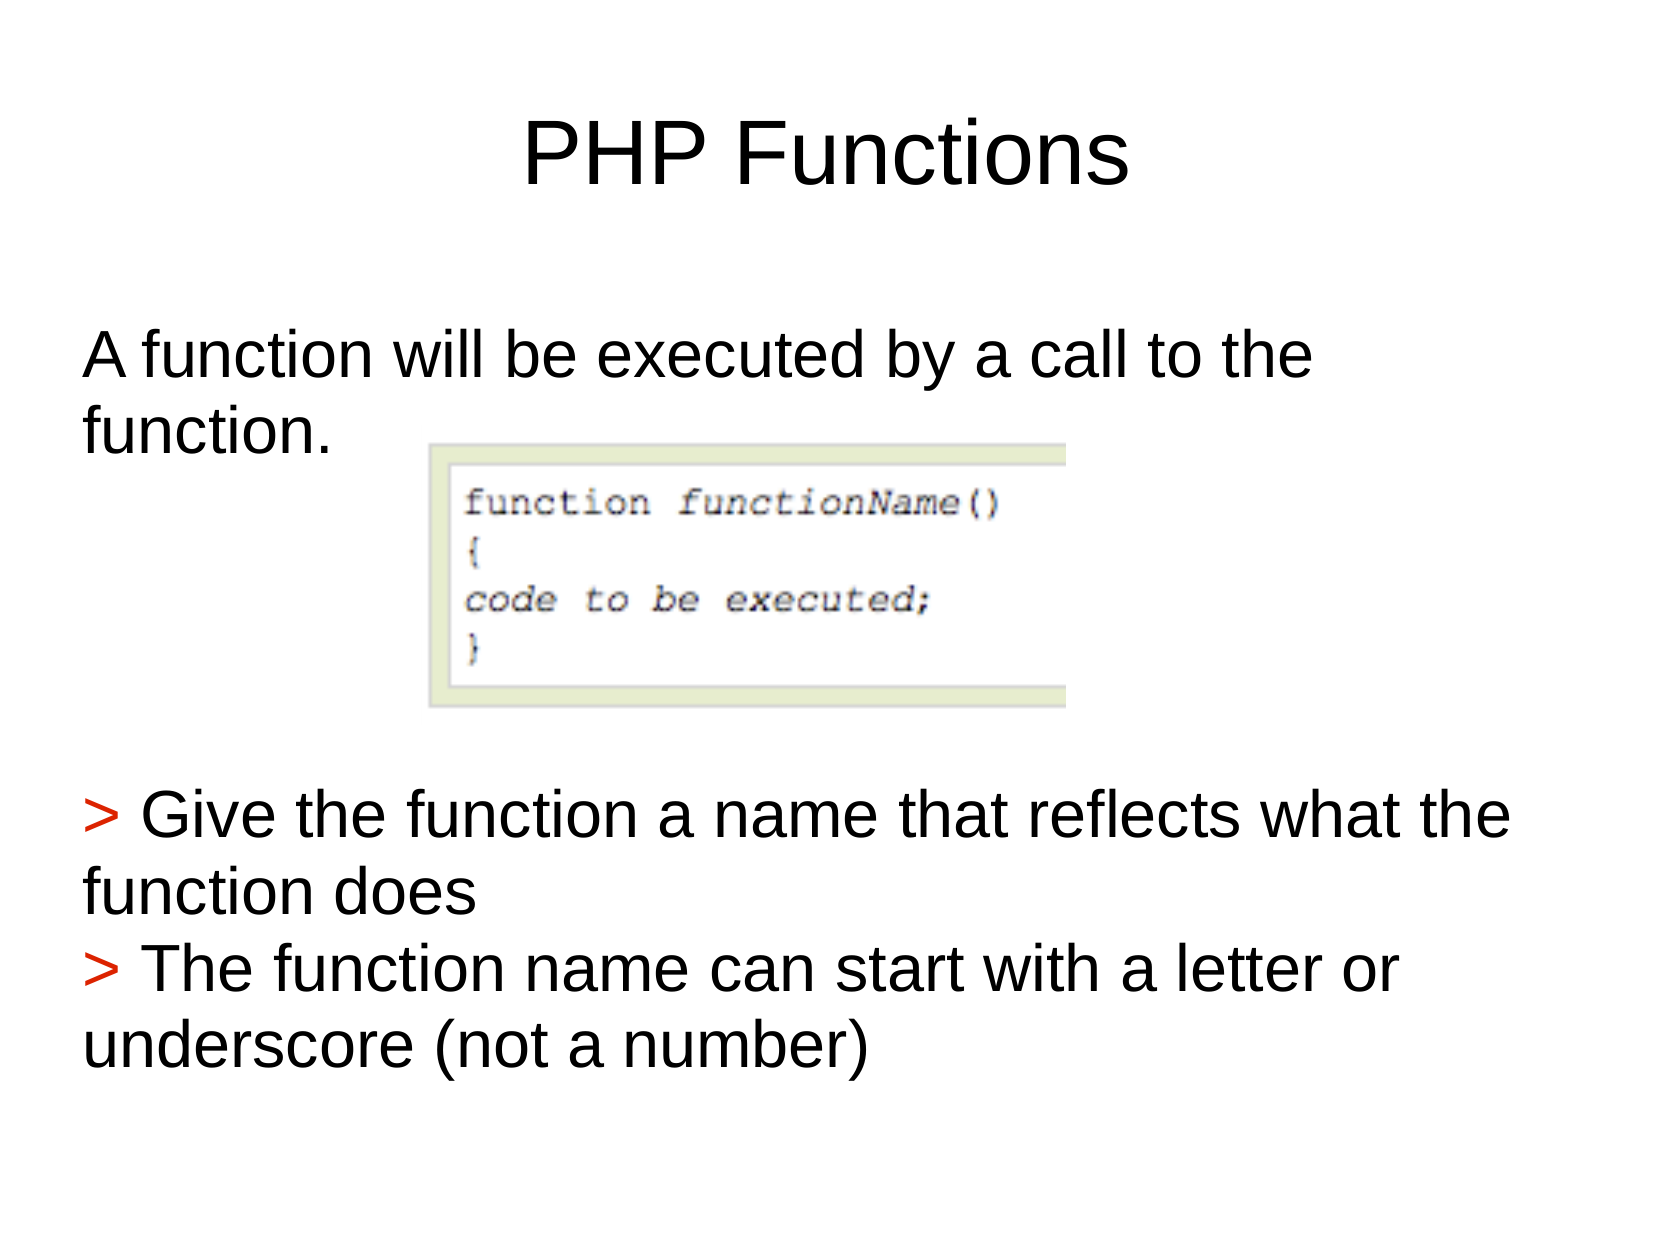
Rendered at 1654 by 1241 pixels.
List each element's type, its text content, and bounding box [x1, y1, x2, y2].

title PHP Functions [82, 49, 1571, 257]
picture [420, 425, 1066, 725]
subtitle A function will be executed by a call to the function. > Give the function a name that reflects what the function does > The function name can start with a letter or underscore (not a number)‏ [82, 297, 1571, 1102]
